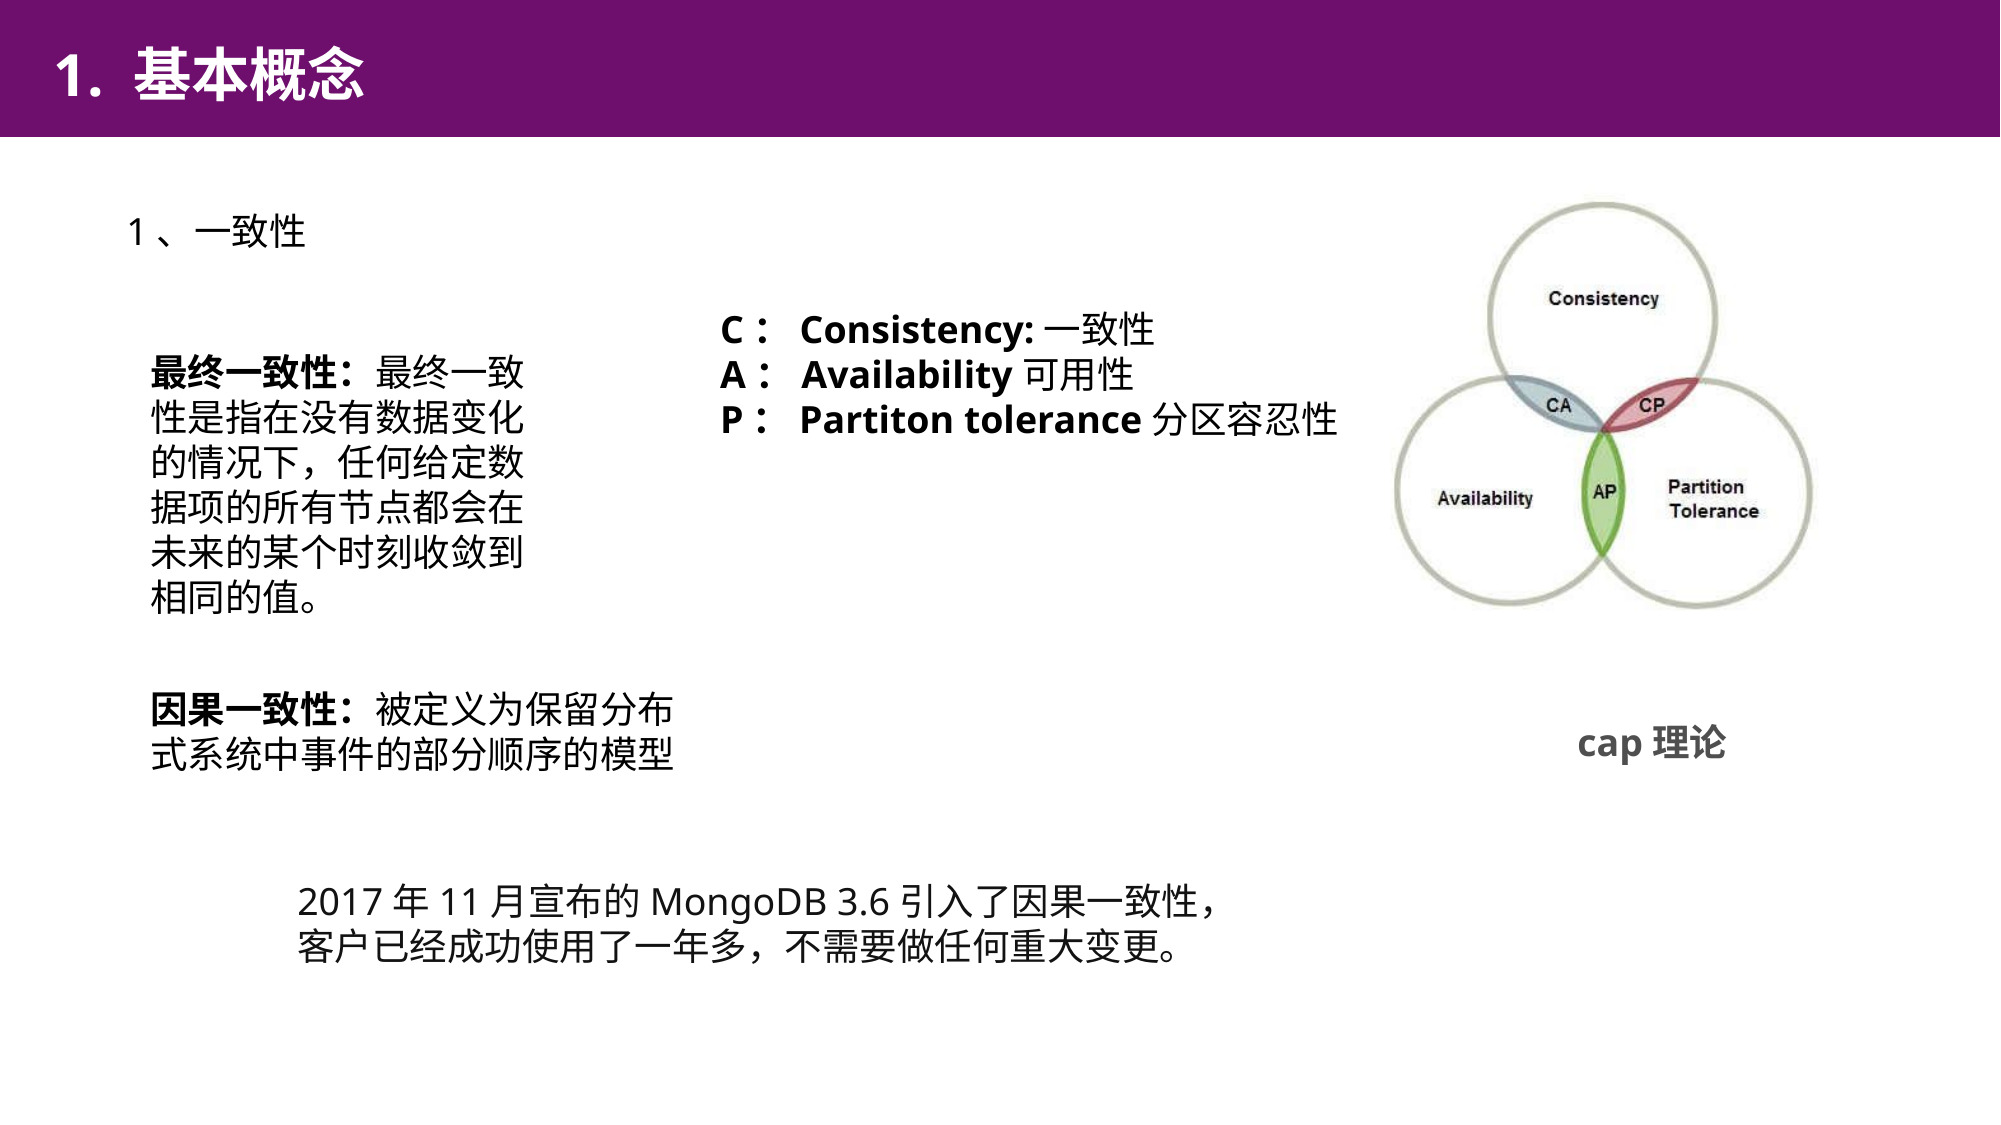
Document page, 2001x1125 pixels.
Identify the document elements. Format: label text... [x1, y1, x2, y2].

picture [1350, 183, 1915, 626]
text_box cap理论 [1562, 711, 1742, 771]
text_box 最终一致性：最终一致性是指在没有数据变化的情况下，任何给定数据项的所有节点都会在未来的某个时刻收敛到相同的值。 [135, 341, 576, 671]
text_box 1、一致性 [111, 200, 976, 261]
text_box 因果一致性：被定义为保留分布式系统中事件的部分顺序的模型 [135, 678, 703, 829]
picture [0, 0, 2000, 137]
text_box 2017年11月宣布的MongoDB 3.6引入了因果一致性，客户已经成功使用了一年多，不需要做任何重大变更。 [282, 871, 1283, 976]
text_box C：Consistency:一致性 A：Availability可用性 P：Partiton tolerance分区容忍性 [705, 298, 1350, 448]
